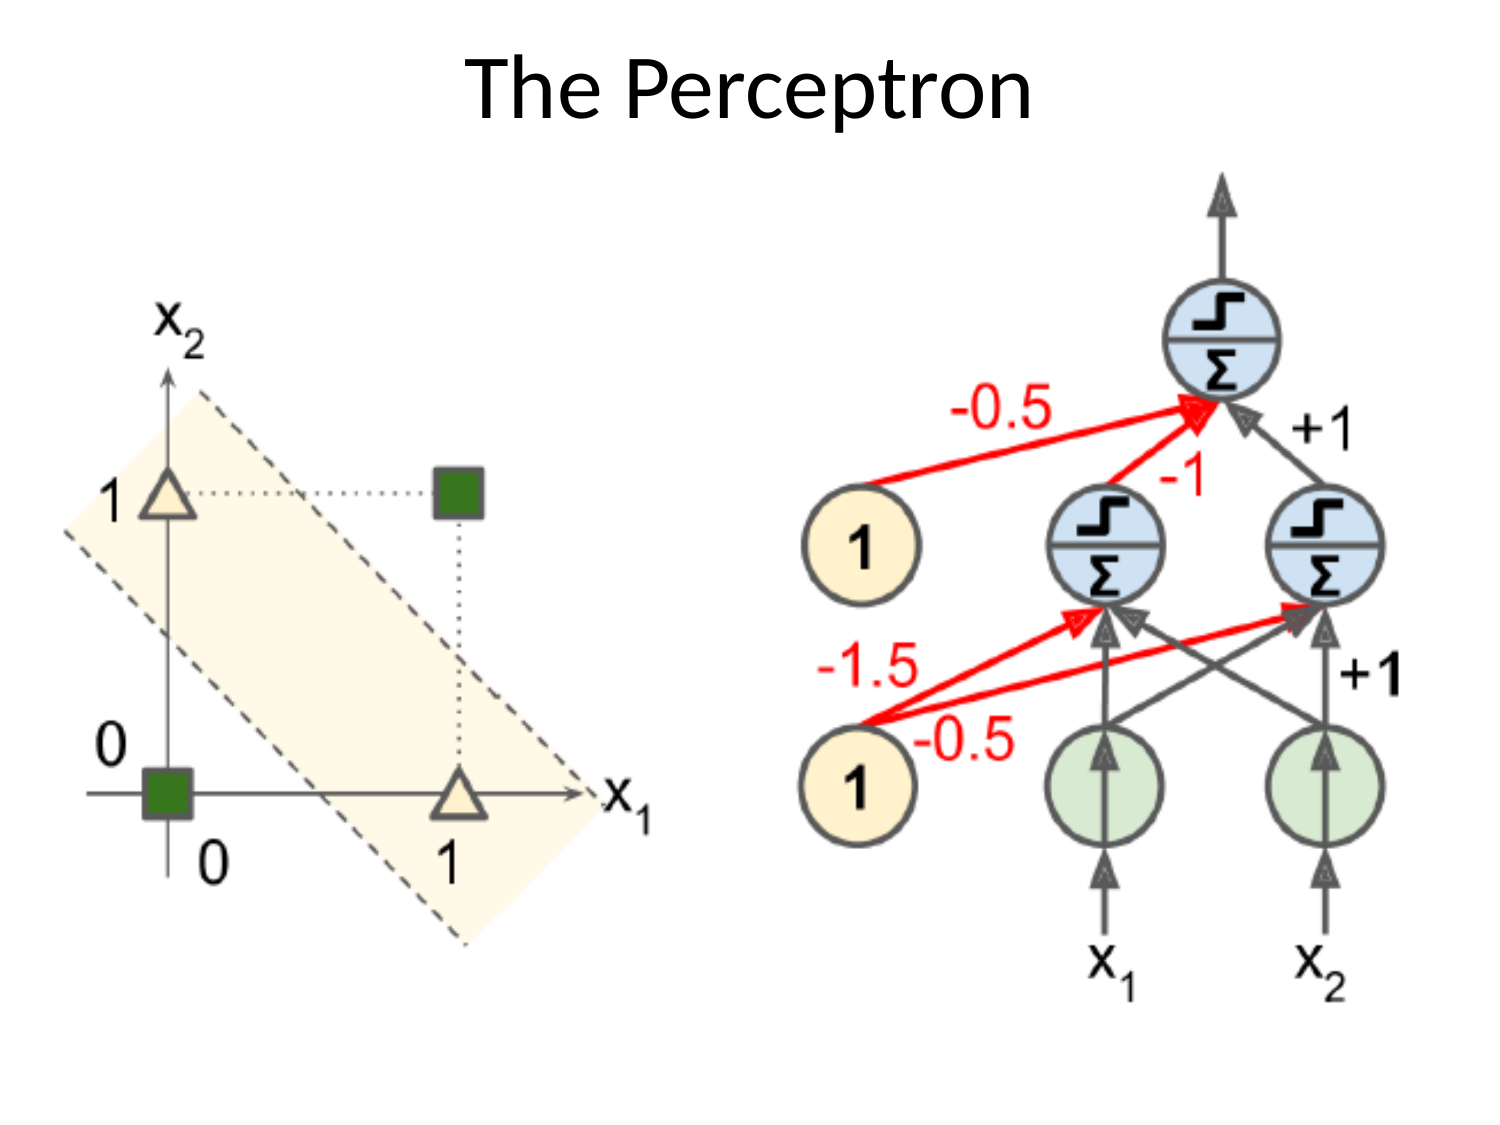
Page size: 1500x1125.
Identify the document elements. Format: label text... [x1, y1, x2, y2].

picture [0, 163, 1500, 1024]
title The Perceptron [75, 0, 1425, 161]
